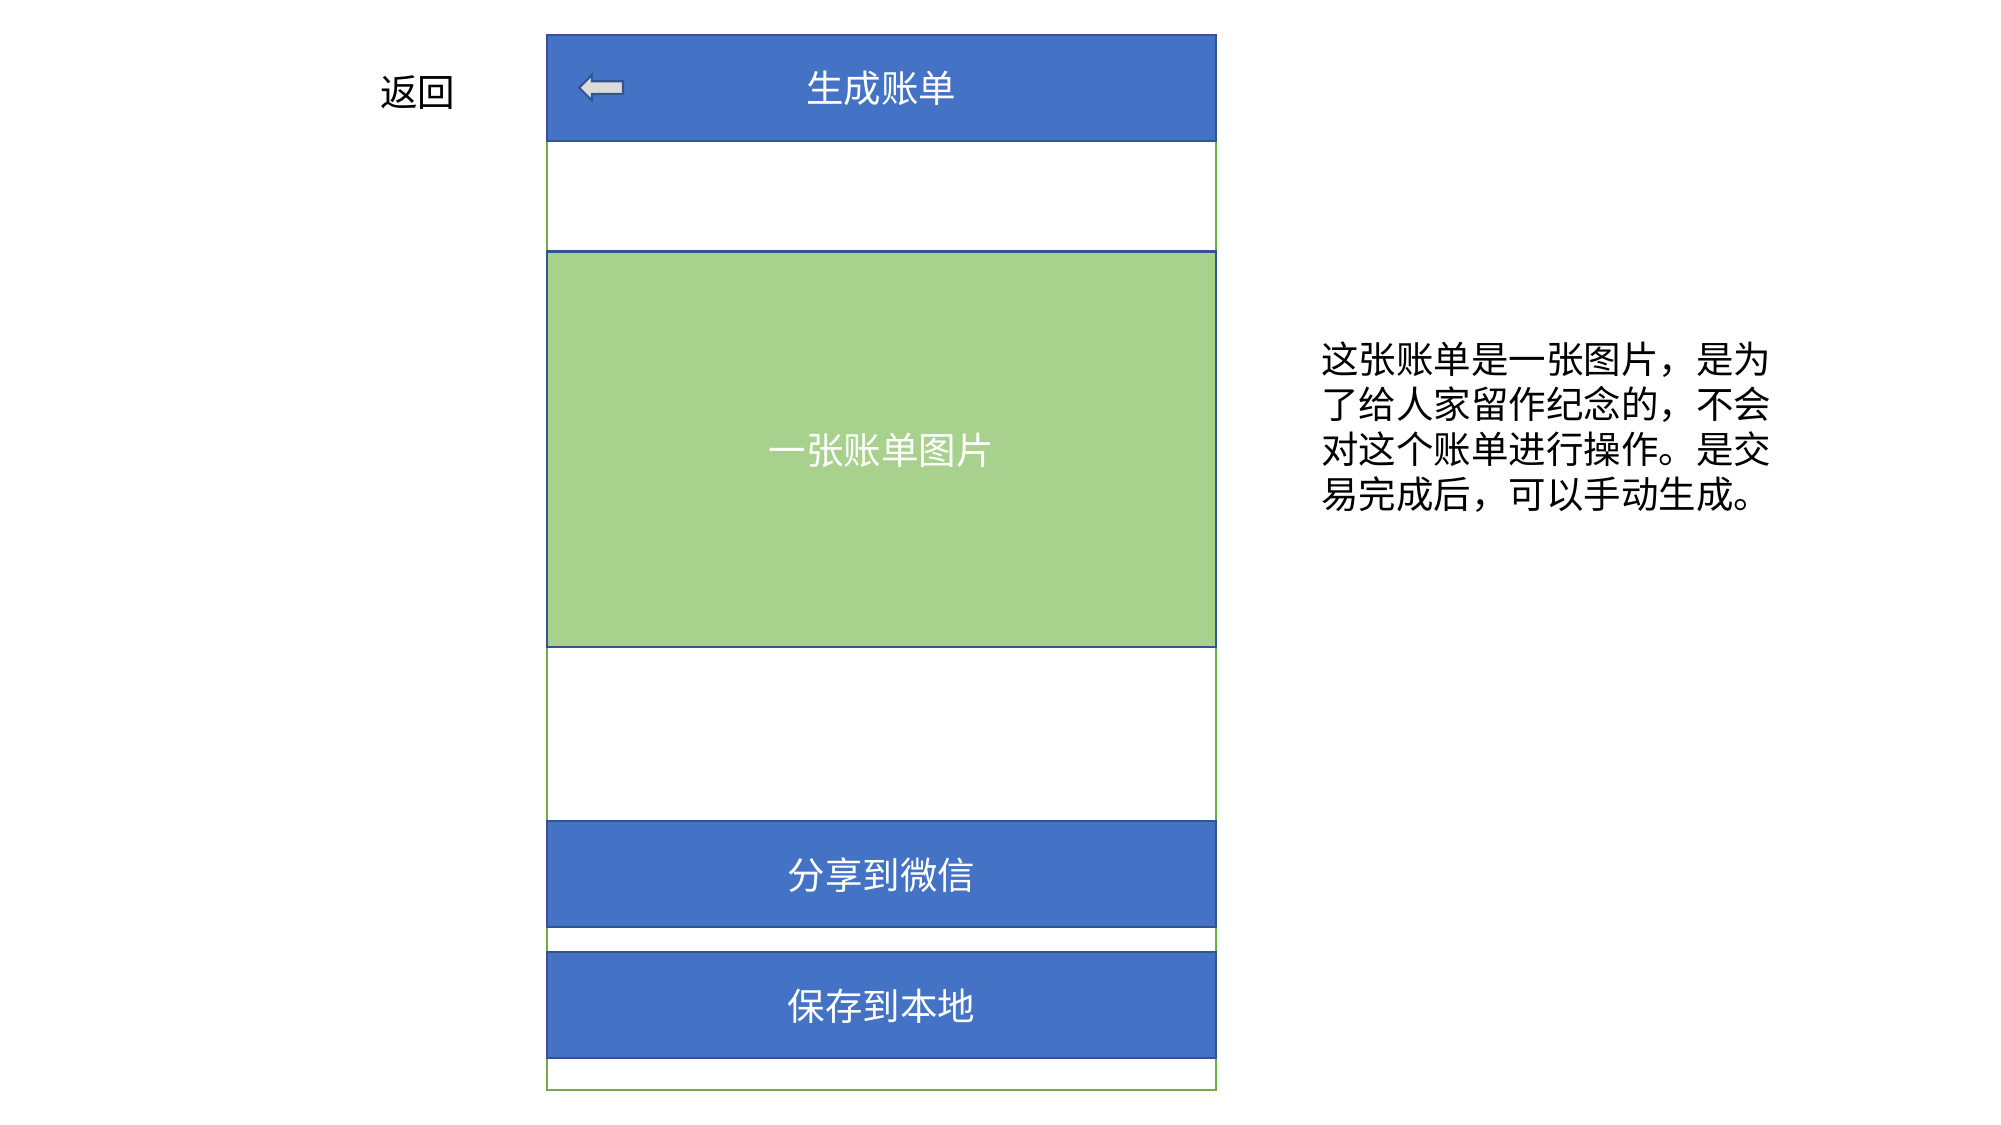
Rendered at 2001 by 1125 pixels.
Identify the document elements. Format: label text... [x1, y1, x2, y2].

text_box [546, 648, 1217, 820]
text_box 返回 [365, 61, 837, 122]
text_box 这张账单是一张图片，是为了给人家留作纪念的，不会对这个账单进行操作。是交易完成后，可以手动生成。 [1306, 328, 1814, 524]
text_box 保存到本地 [546, 951, 1217, 1059]
text_box [546, 928, 1217, 951]
text_box 生成账单 [546, 34, 1217, 142]
text_box [546, 142, 1217, 250]
text_box [546, 1059, 1217, 1091]
text_box 一张账单图片 [546, 250, 1217, 648]
text_box 分享到微信 [546, 820, 1217, 928]
